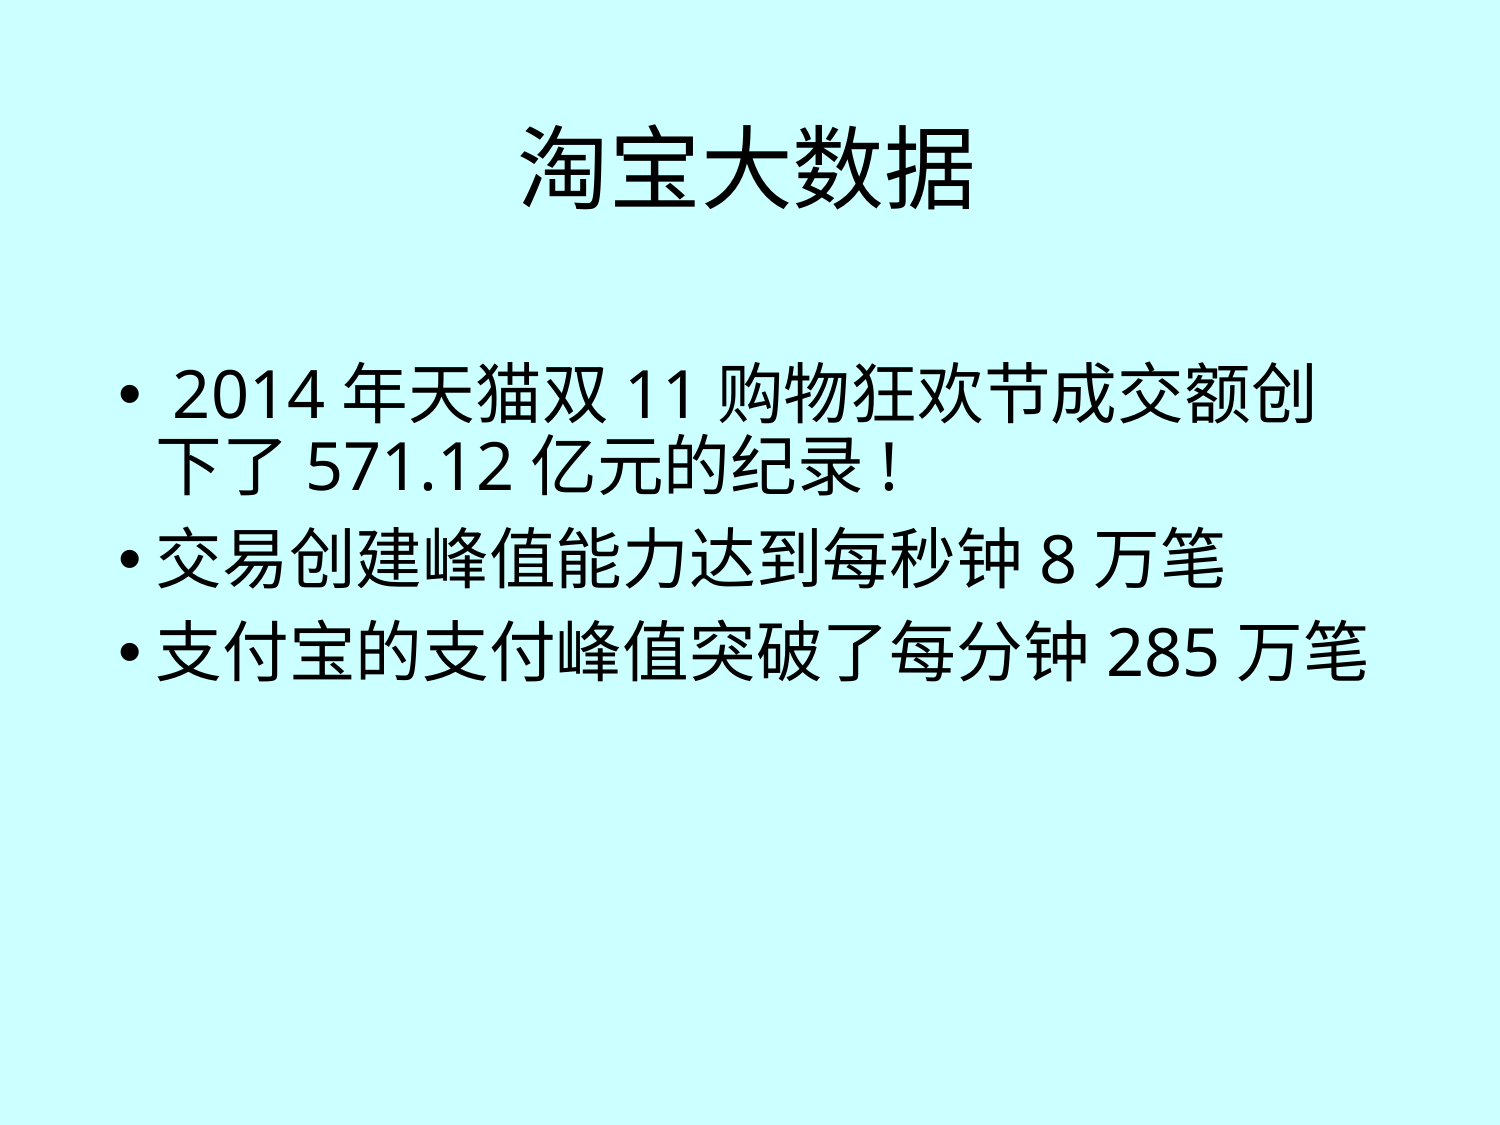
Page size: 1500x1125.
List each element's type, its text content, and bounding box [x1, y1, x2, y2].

list 2014年天猫双11购物狂欢节成交额创下了571.12亿元的纪录! 交易创建峰值能力达到每秒钟8万笔 支付宝的支付峰值突破了每分钟285万笔 [103, 353, 1397, 1068]
title 淘宝大数据 [109, 79, 1385, 267]
